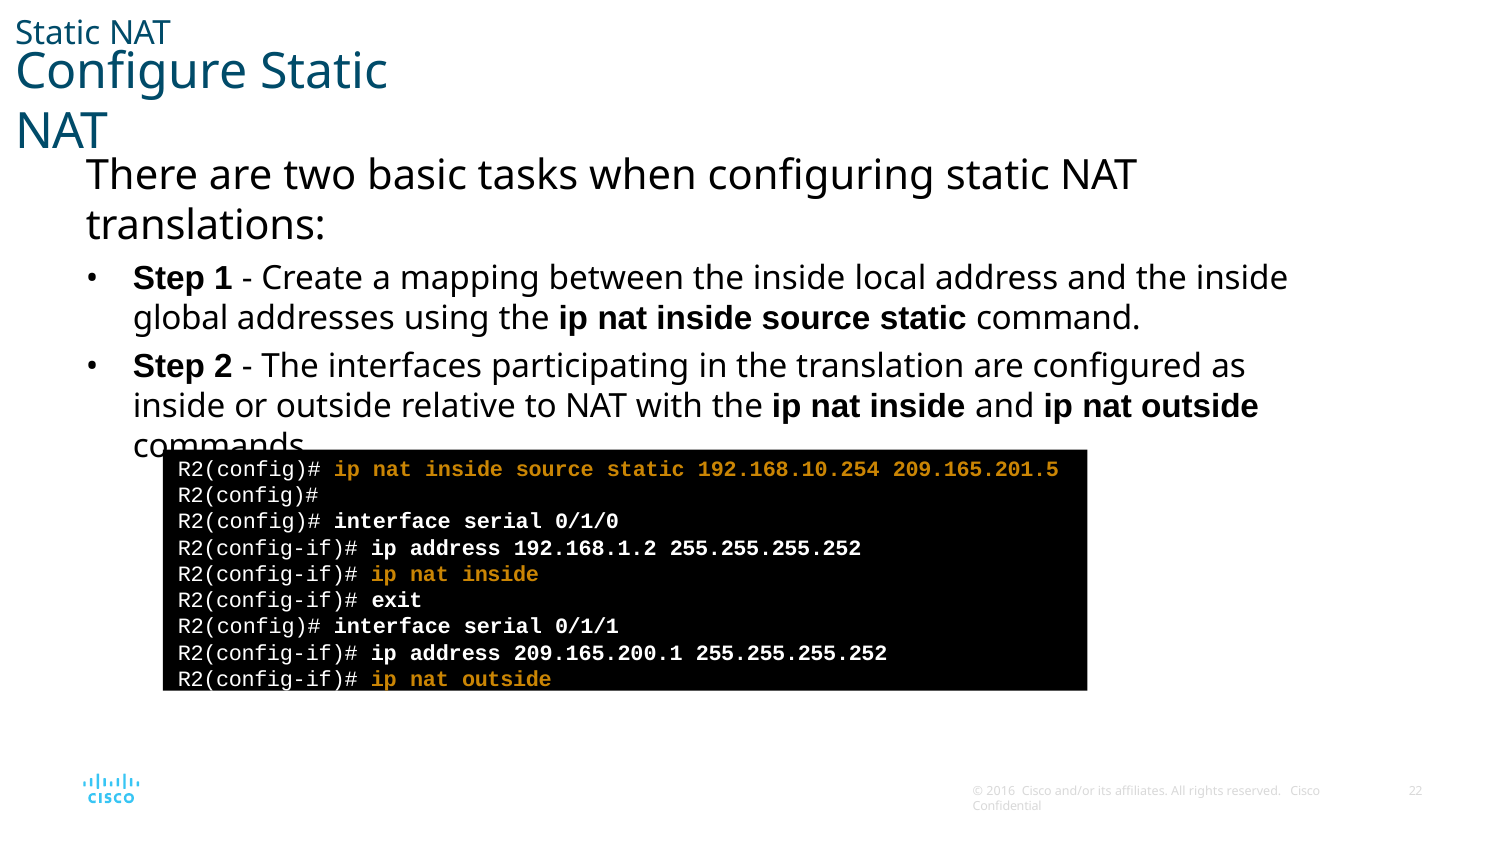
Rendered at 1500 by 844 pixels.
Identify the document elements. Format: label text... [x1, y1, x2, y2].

text_box R2(config)# ip nat inside source static 192.168.10.254 209.165.201.5 R2(config)# R2(config)# interface serial 0/1/0 R2(config-if)# ip address 192.168.1.2 255.255.255.252 R2(config-if)# ip nat inside R2(config-if)# exit R2(config)# interface serial 0/1/1 R2(config-if)# ip address 209.165.200.1 255.255.255.252 R2(config-if)# ip nat outside [162, 449, 1088, 691]
footer © 2016 Cisco and/or its affiliates. All rights reserved. Cisco Confidential [970, 782, 1381, 844]
text_box Static NAT [12, 9, 174, 36]
list There are two basic tasks when configuring static NAT translations: Step 1 - Create a mapping between the inside local address and the inside global addresses using the ip nat inside source static command. Step 2 - The interfaces participating in the translation are configured as inside or outside relative to NAT with the ip nat inside and ip nat outside commands. [83, 135, 1333, 623]
title Configure Static NAT [12, 36, 483, 180]
slide_number 36 [1402, 782, 1432, 844]
